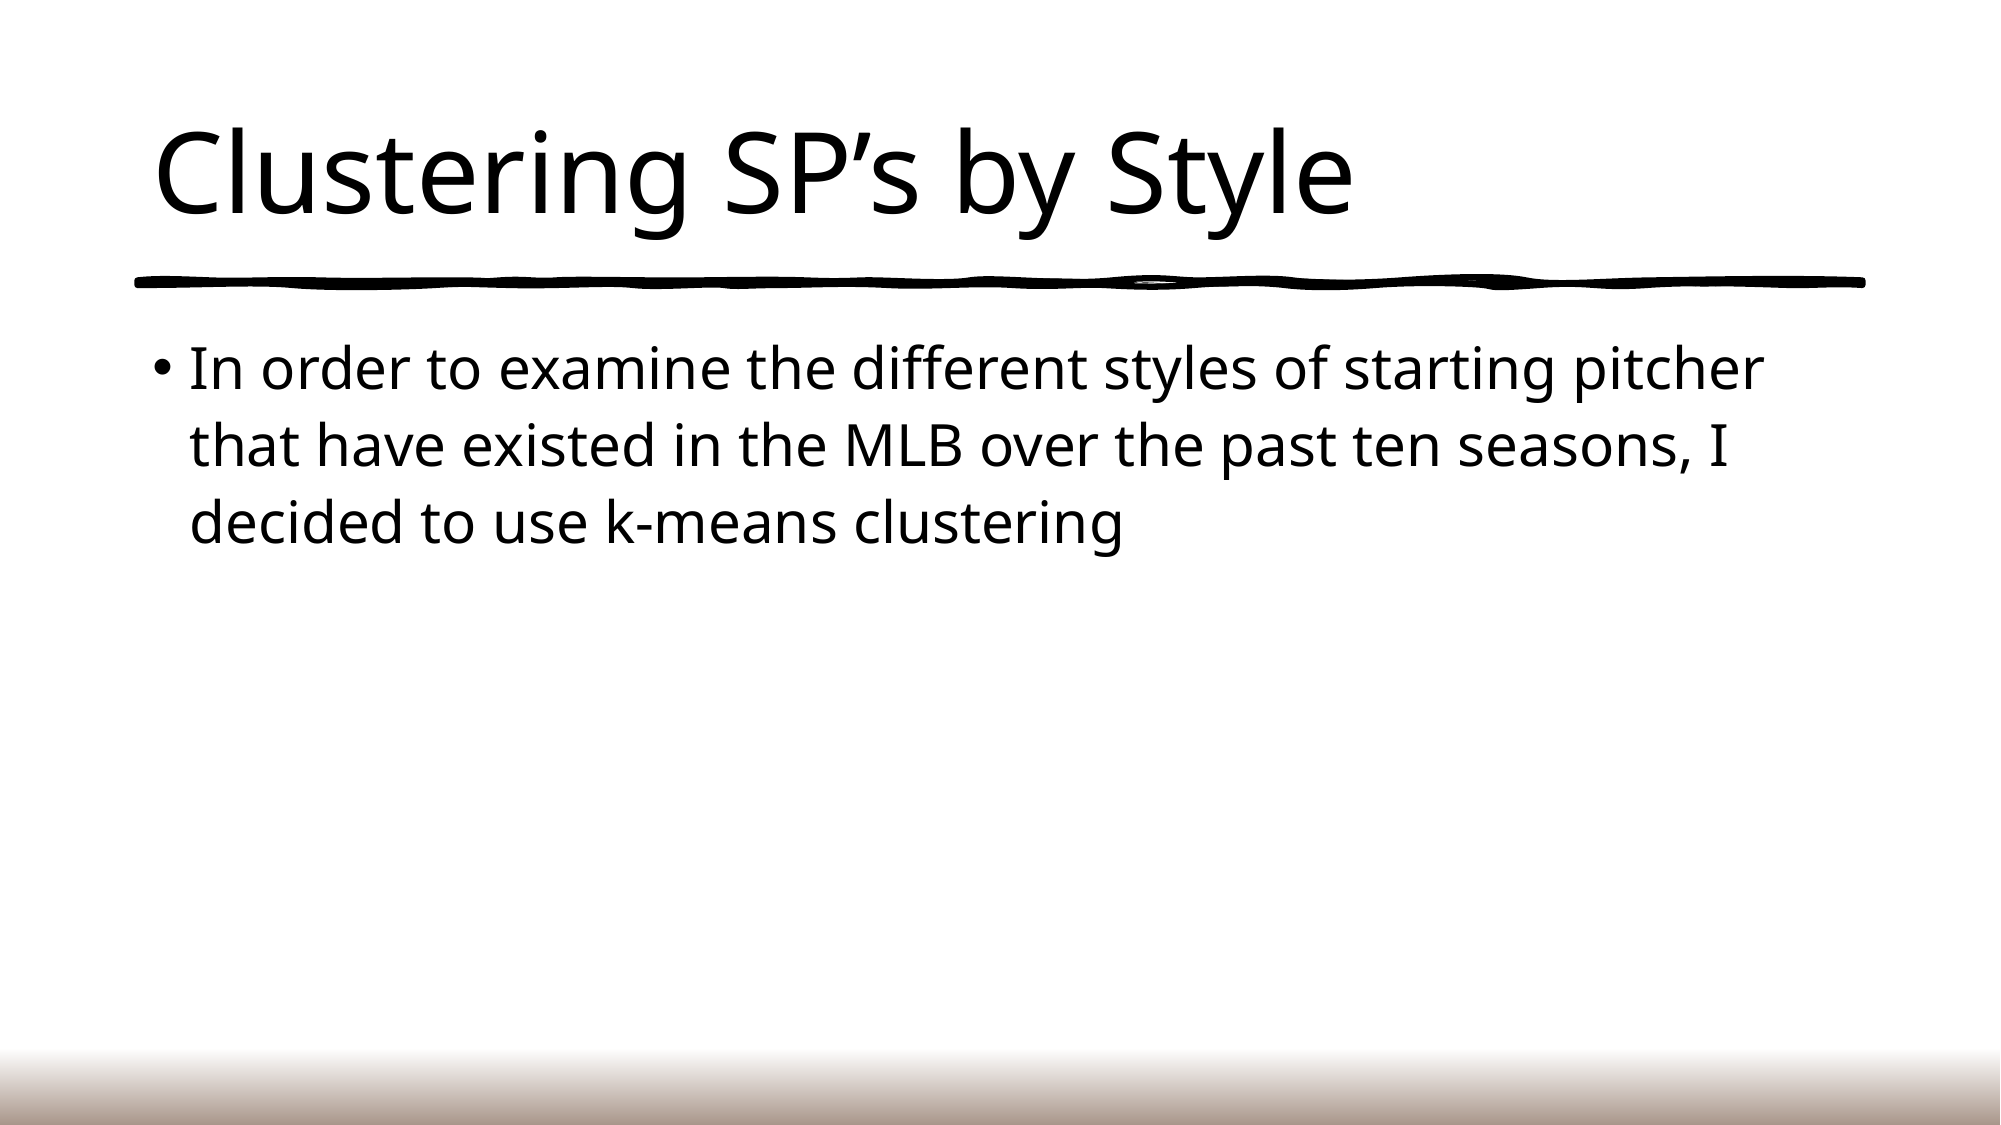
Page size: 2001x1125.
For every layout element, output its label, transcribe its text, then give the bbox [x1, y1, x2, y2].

list In order to examine the different styles of starting pitcher that have existed in the MLB over the past ten seasons, I decided to use k-means clustering [137, 316, 1863, 1014]
title Clustering SP’s by Style [137, 59, 1863, 278]
